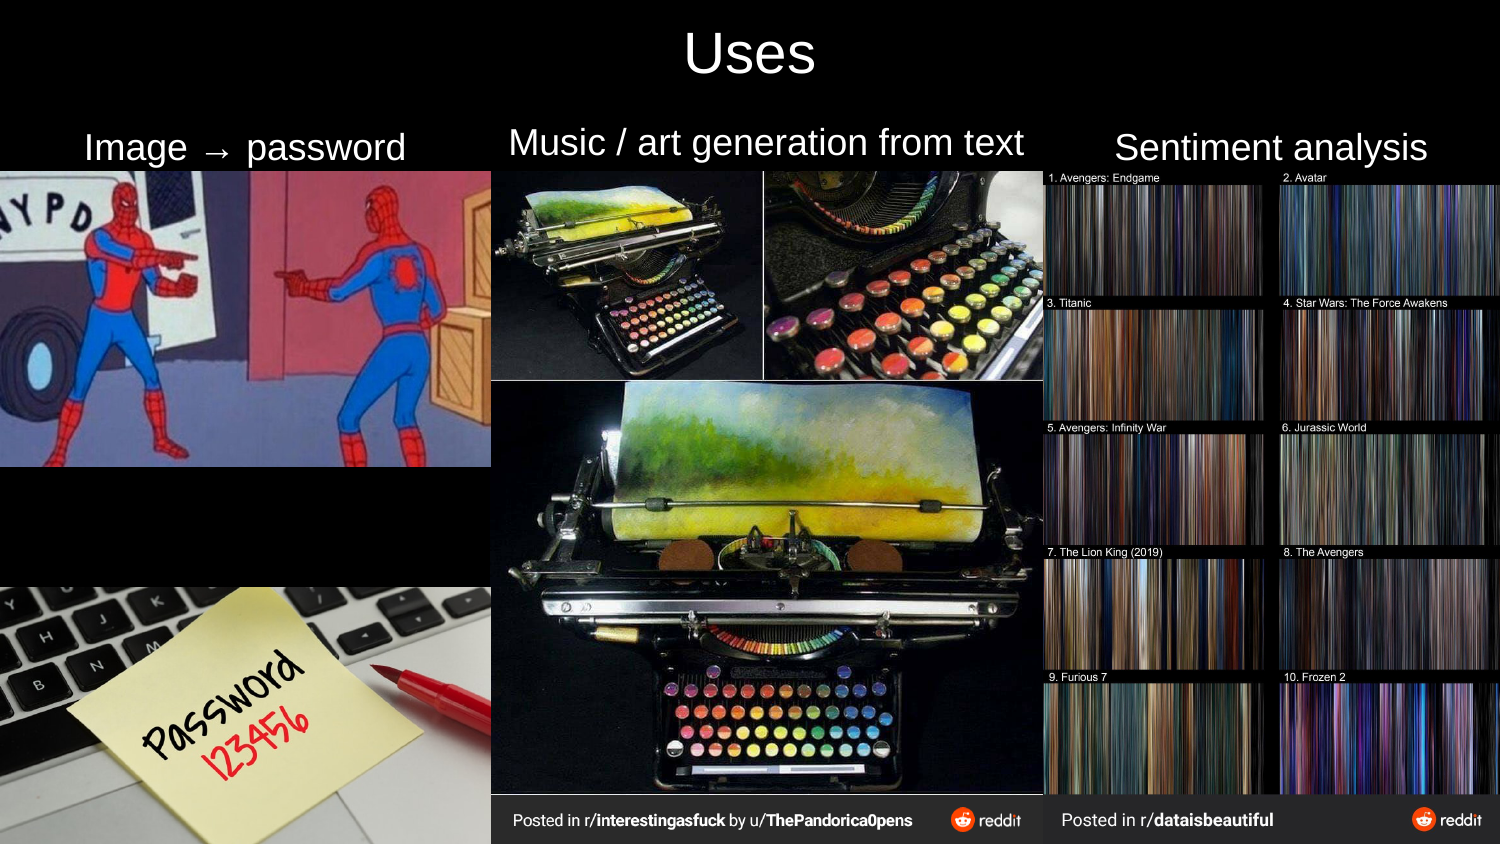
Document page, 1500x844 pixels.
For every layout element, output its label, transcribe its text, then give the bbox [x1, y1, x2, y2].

text_box Uses [0, 0, 1500, 100]
text_box Music / art generation from text [490, 95, 1043, 170]
text_box Image → password [0, 100, 491, 170]
text_box Sentiment analysis [1042, 100, 1500, 171]
picture [0, 171, 1500, 844]
